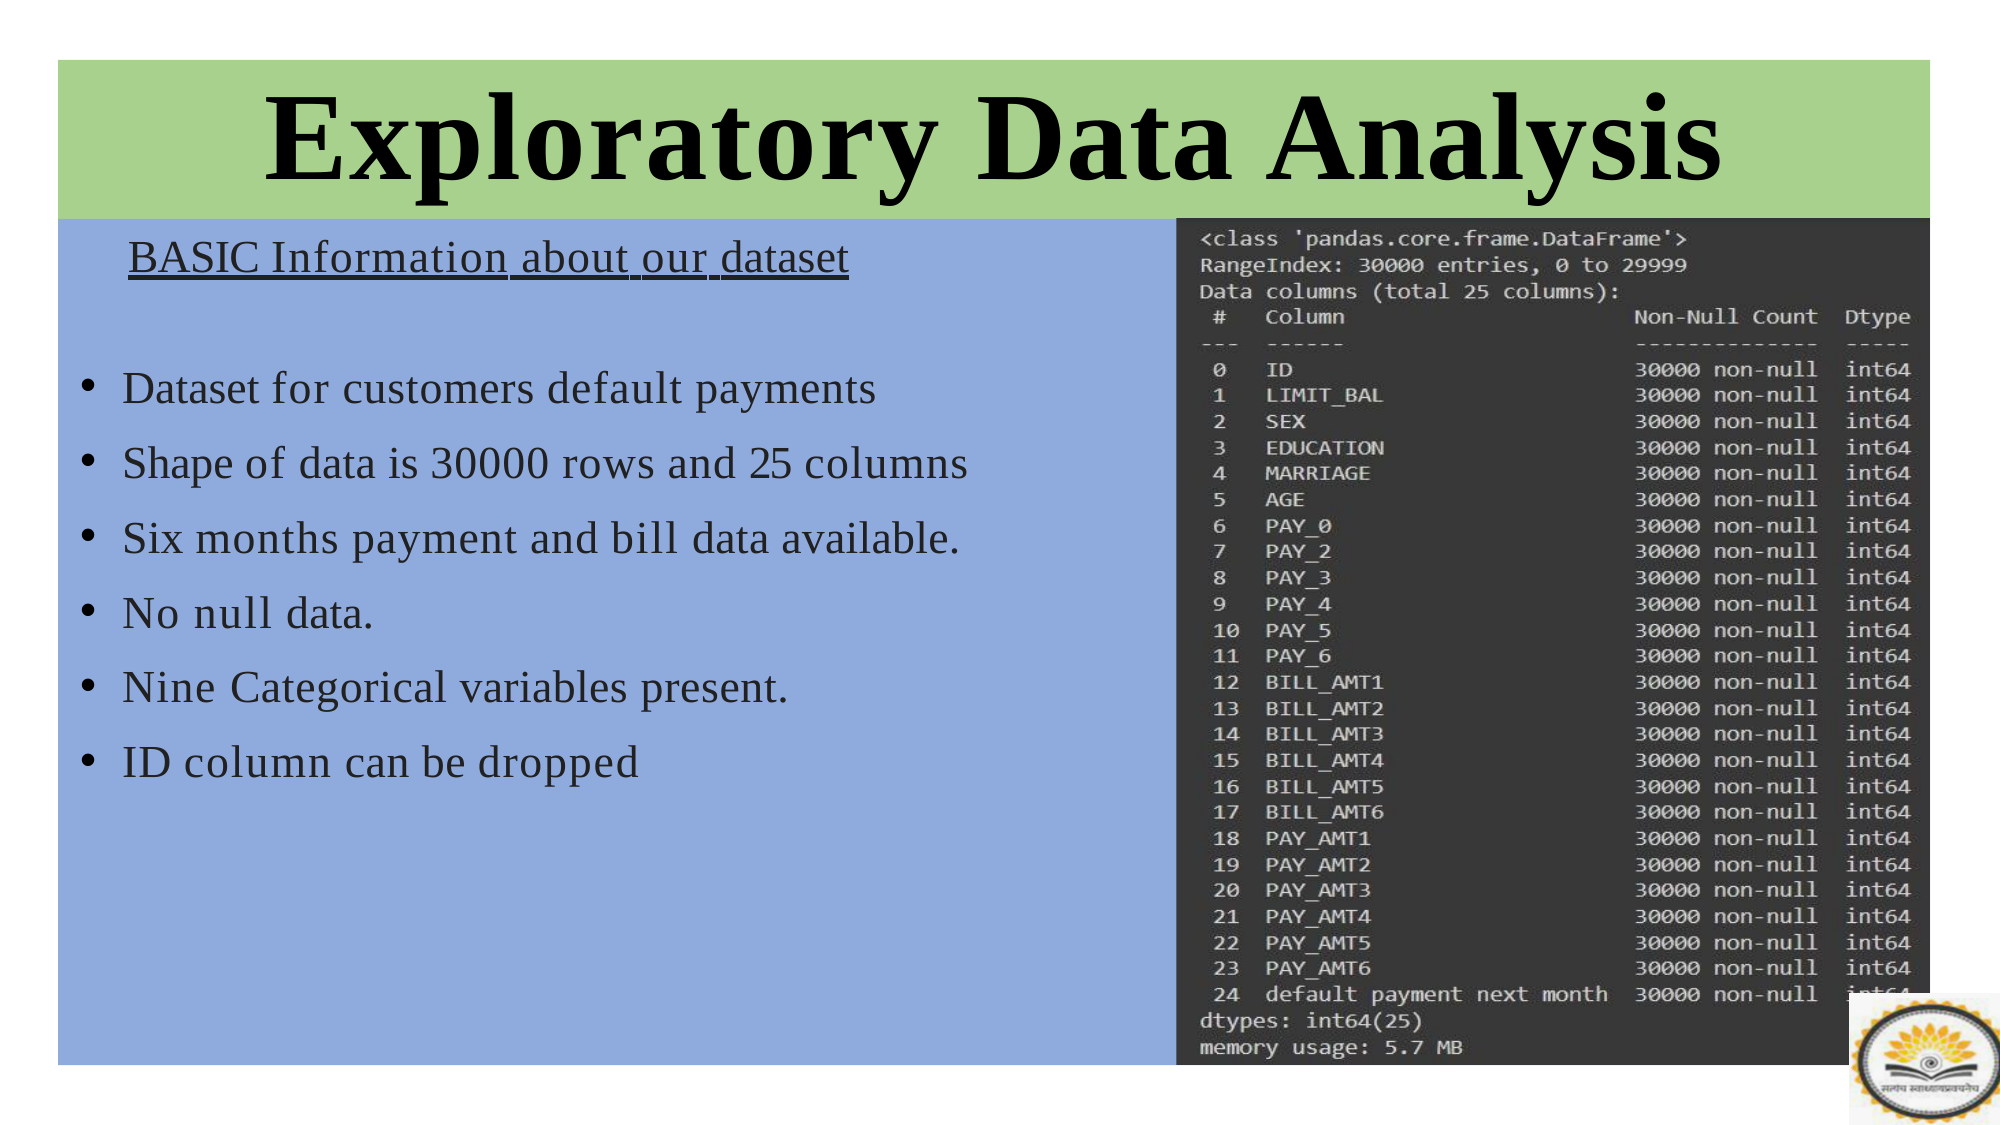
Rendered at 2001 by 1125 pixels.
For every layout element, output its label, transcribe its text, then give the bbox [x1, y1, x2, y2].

text_box [1176, 218, 1930, 1066]
picture [1849, 993, 2000, 1125]
title Exploratory Data Analysis [58, 59, 1931, 218]
list BASIC Information about our dataset Dataset for customers default payments Shape of data is 30000 rows and 25 columns Six months payment and bill data available. No null data. Nine Categorical variables present. ID column can be dropped [58, 218, 1176, 1066]
